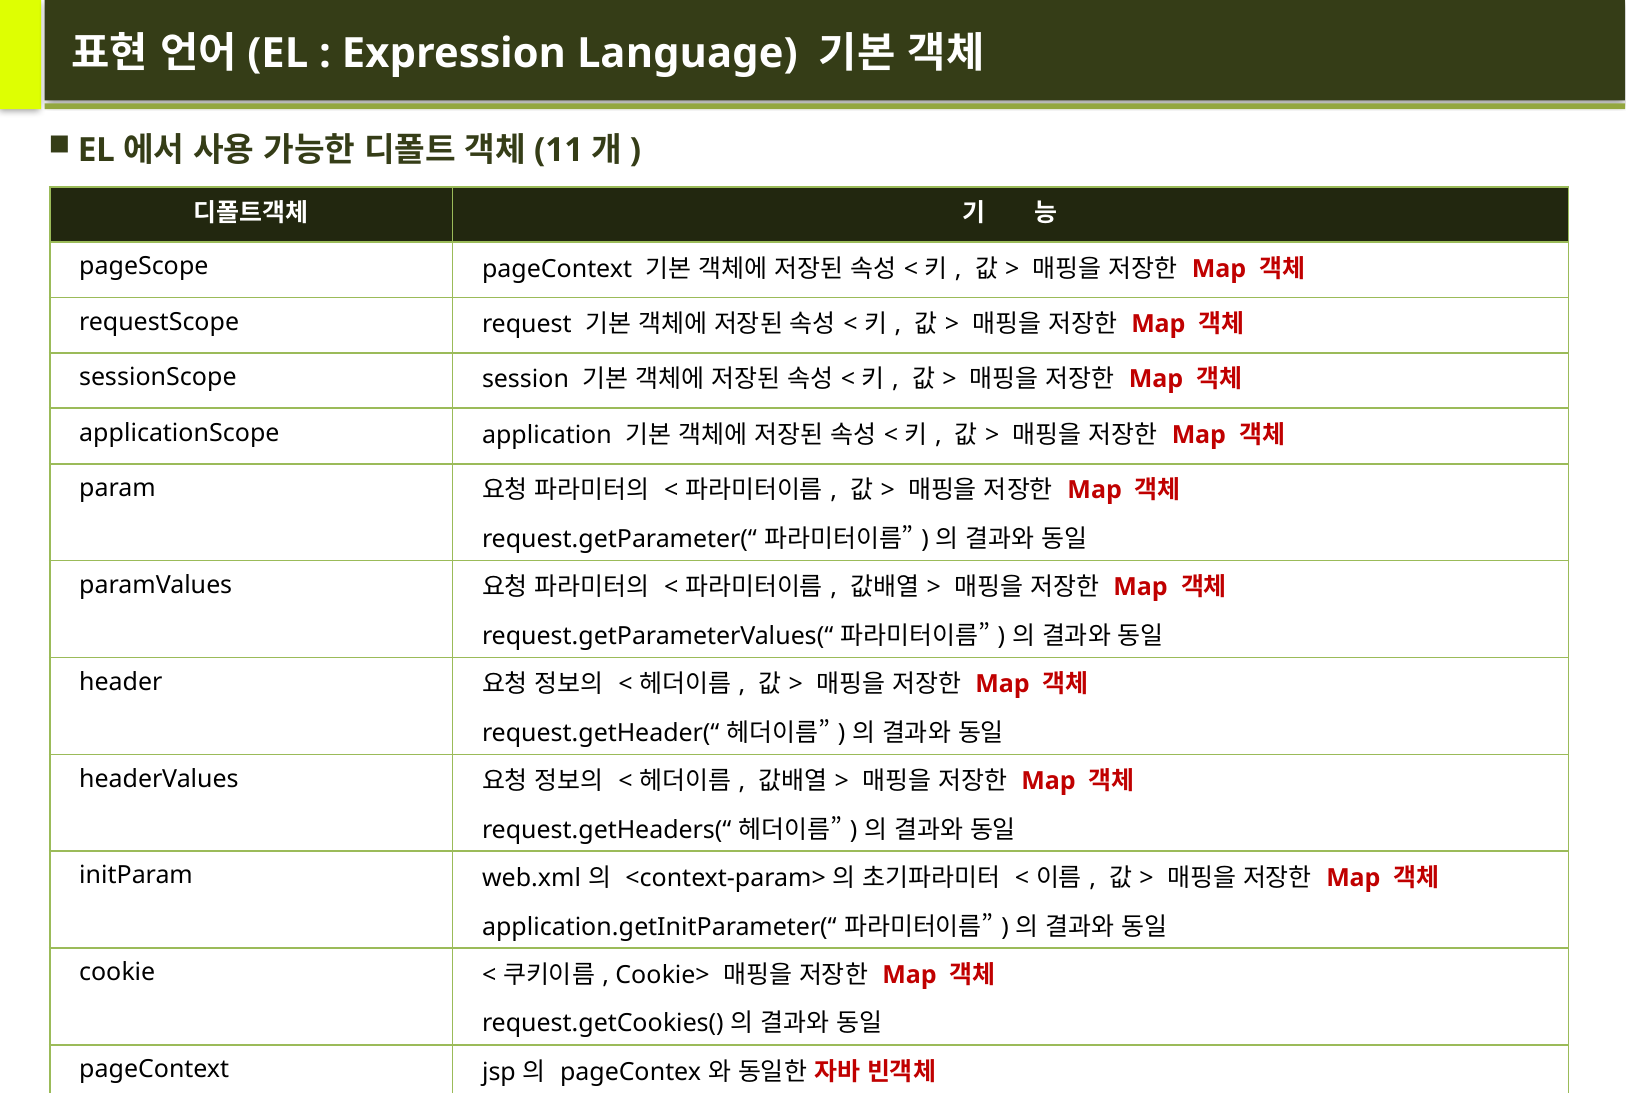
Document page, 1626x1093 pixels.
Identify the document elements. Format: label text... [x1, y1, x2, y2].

table_cell sessionScope [51, 354, 452, 407]
table_cell web.xml의 <context-param>의 초기파라미터 <이름, 값> 매핑을 저장한 Map 객체 application.getInitParameter(“파라미터이름”)의 결과와 동일 [453, 852, 1568, 947]
table_cell headerValues [51, 755, 452, 850]
table_cell param [51, 465, 452, 560]
table_cell session 기본 객체에 저장된 속성<키, 값> 매핑을 저장한 Map 객체 [453, 354, 1568, 407]
table_cell requestScope [51, 298, 452, 352]
table_cell jsp의 pageContex와 동일한 자바 빈객체 [453, 1046, 1568, 1093]
table_cell pageScope [51, 243, 452, 297]
table_header 디폴트객체 [51, 188, 452, 241]
table_cell pageContext [51, 1046, 452, 1093]
table_cell header [51, 658, 452, 754]
table_cell cookie [51, 949, 452, 1044]
table_cell applicationScope [51, 409, 452, 463]
table_header 기 능 [453, 188, 1568, 241]
table_cell 요청 정보의 <헤더이름, 값> 매핑을 저장한 Map 객체 request.getHeader(“헤더이름”)의 결과와 동일 [453, 658, 1568, 754]
table_cell initParam [51, 852, 452, 947]
table_cell <쿠키이름, Cookie> 매핑을 저장한 Map 객체 request.getCookies()의 결과와 동일 [453, 949, 1568, 1044]
table_cell paramValues [51, 561, 452, 657]
table_cell request 기본 객체에 저장된 속성<키, 값> 매핑을 저장한 Map 객체 [453, 298, 1568, 352]
title 표현 언어(EL : Expression Language) 기본 객체 [56, 0, 1604, 103]
table_cell 요청 정보의 <헤더이름, 값배열> 매핑을 저장한 Map 객체 request.getHeaders(“헤더이름”)의 결과와 동일 [453, 755, 1568, 850]
table_cell 요청 파라미터의 <파라미터이름, 값> 매핑을 저장한 Map 객체 request.getParameter(“파라미터이름”)의 결과와 동일 [453, 465, 1568, 560]
table_cell application 기본 객체에 저장된 속성<키, 값> 매핑을 저장한 Map 객체 [453, 409, 1568, 463]
table_cell pageContext 기본 객체에 저장된 속성<키, 값> 매핑을 저장한 Map 객체 [453, 243, 1568, 297]
list EL에서 사용 가능한 디폴트 객체(11개) [32, 121, 1604, 1055]
table_cell 요청 파라미터의 <파라미터이름, 값배열> 매핑을 저장한 Map 객체 request.getParameterValues(“파라미터이름”)의 결과와 동일 [453, 561, 1568, 657]
